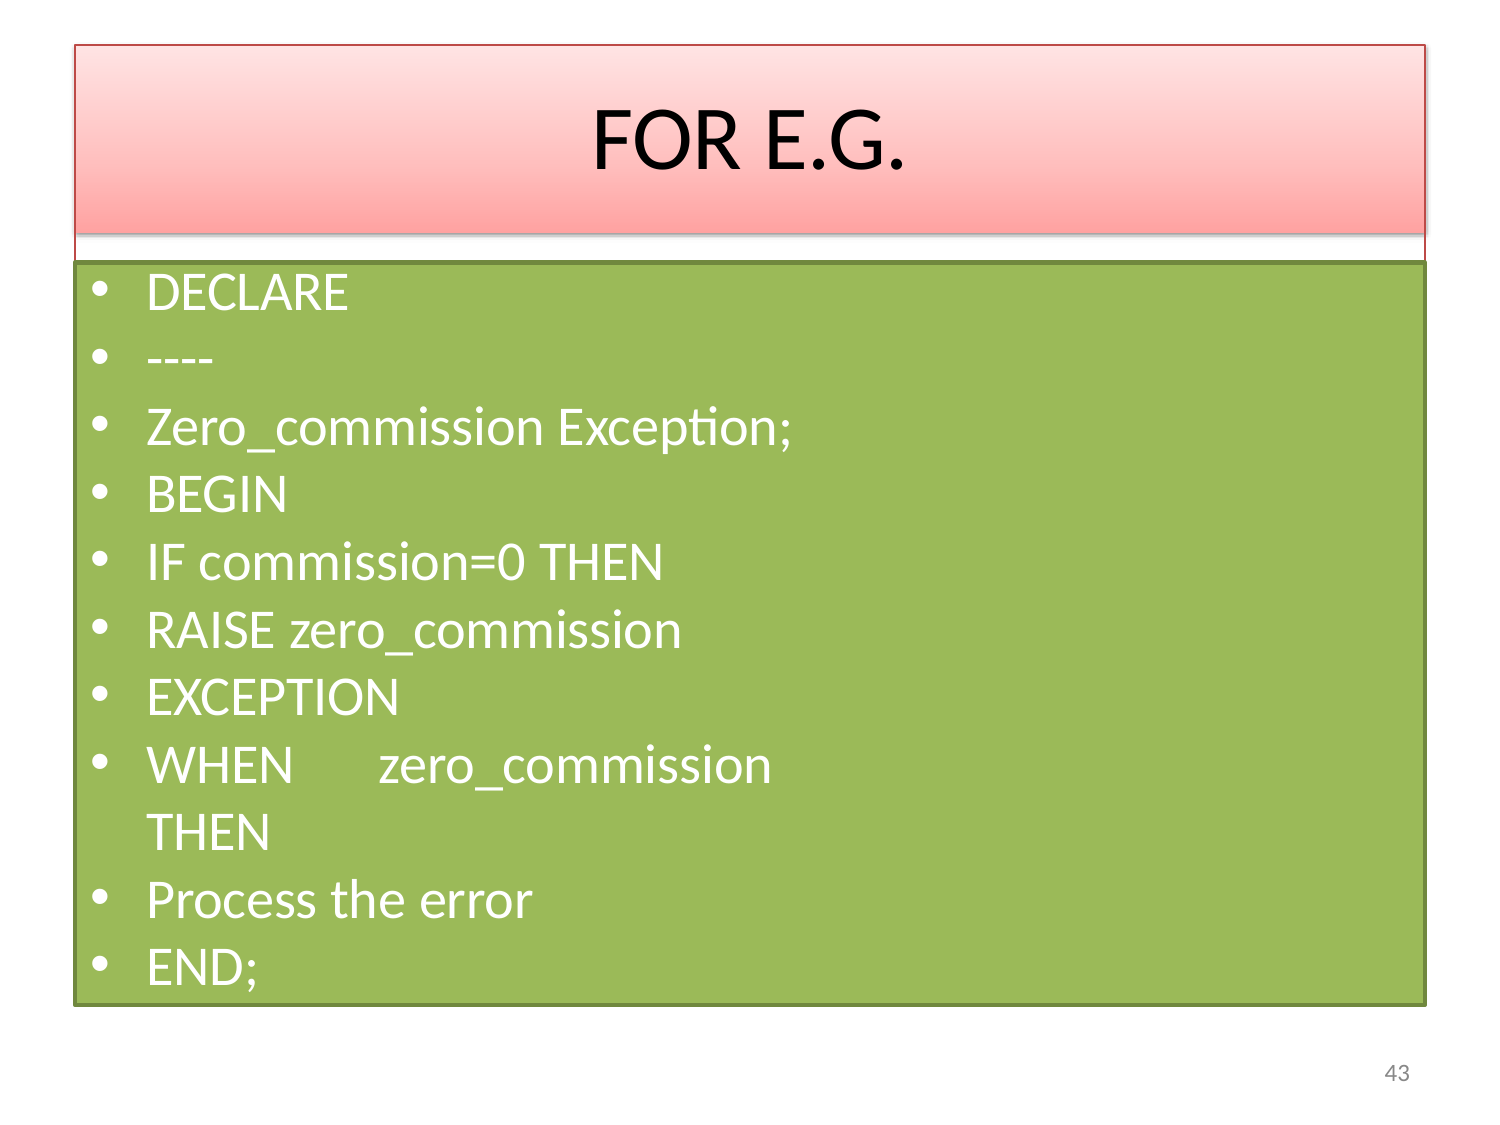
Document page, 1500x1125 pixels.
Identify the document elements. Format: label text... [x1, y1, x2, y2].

text_box [74, 262, 1425, 1005]
title FOR E.G. [75, 45, 1425, 262]
text_box [68, 41, 1432, 243]
text_box DECLARE ---- Zero_commission Exception; BEGIN IF commission=0 THEN RAISE zero_commission EXCEPTION WHEN zero_commission THEN Process the error END; [87, 252, 859, 997]
slide_number 77 [1380, 1060, 1415, 1125]
